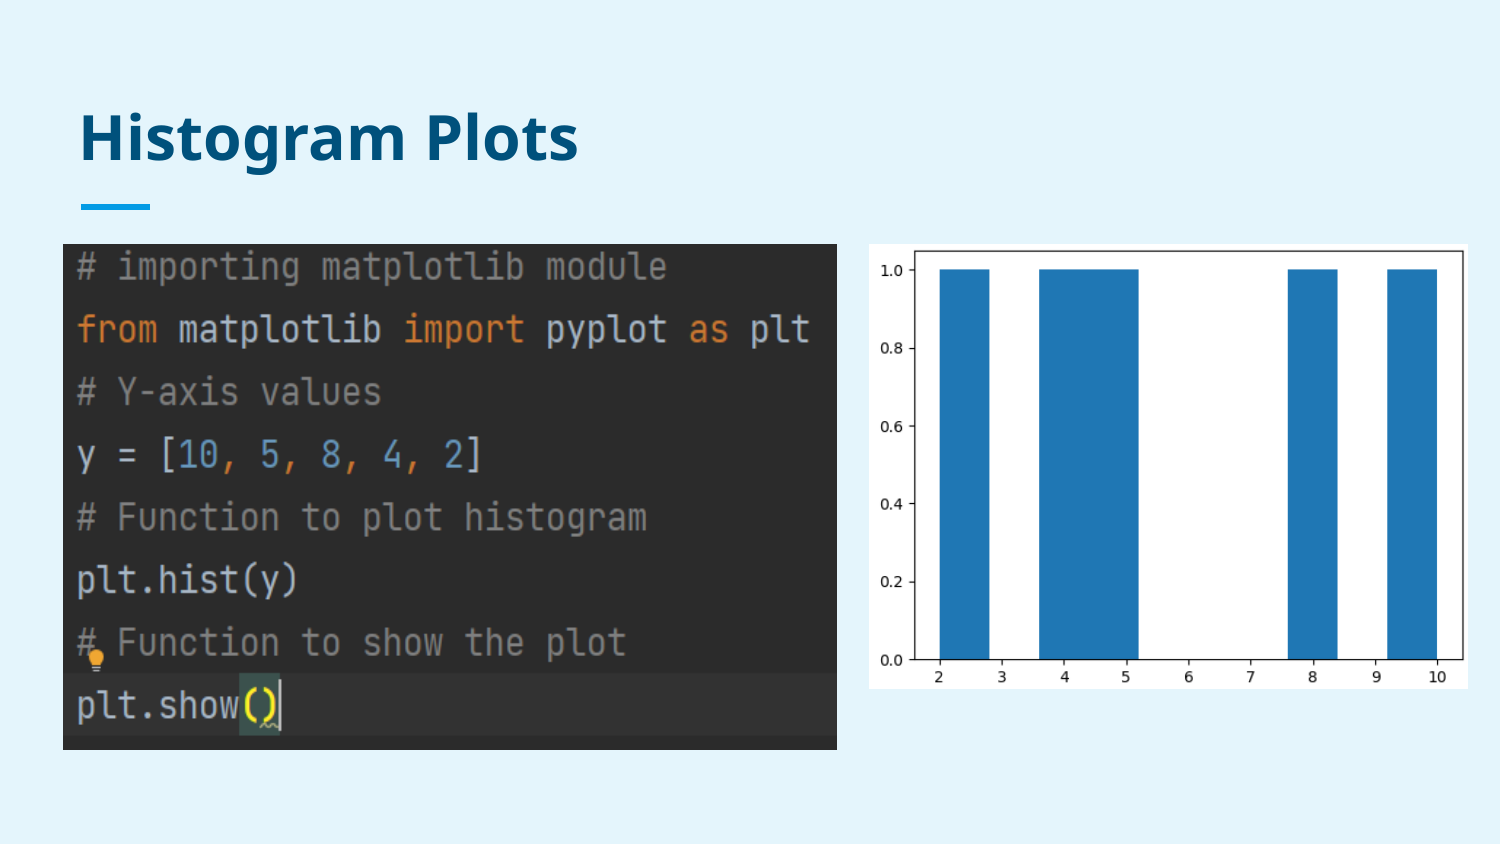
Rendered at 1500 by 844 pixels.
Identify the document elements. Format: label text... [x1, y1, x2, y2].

picture [63, 244, 837, 750]
picture [868, 244, 1468, 689]
title Histogram Plots [63, 75, 1437, 188]
